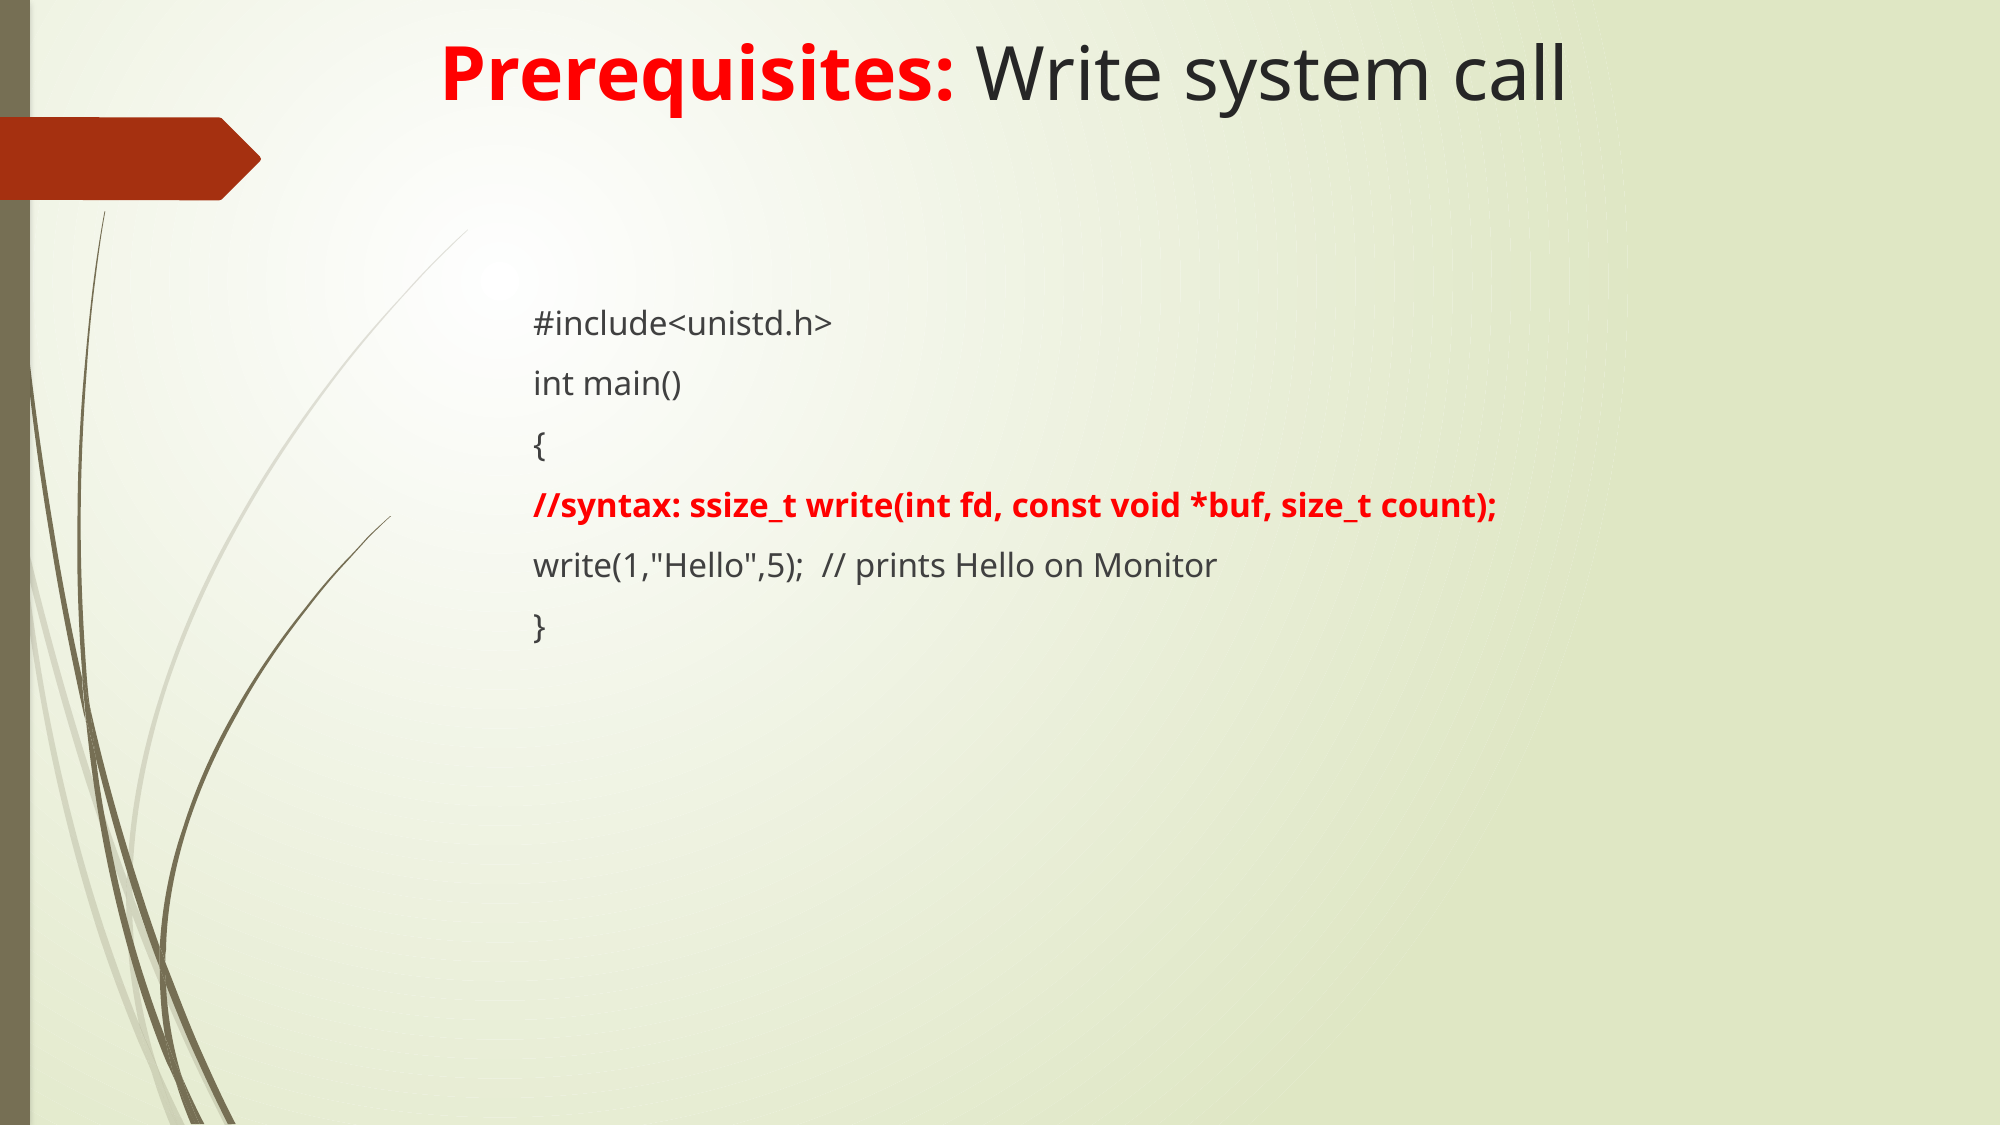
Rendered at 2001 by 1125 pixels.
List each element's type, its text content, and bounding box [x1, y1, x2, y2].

list #include<unistd.h> int main() { //syntax: ssize_t write(int fd, const void *buf, size_t count); write(1,"Hello",5); // prints Hello on Monitor } [443, 228, 1906, 1104]
title Prerequisites: Write system call [424, 18, 1887, 229]
